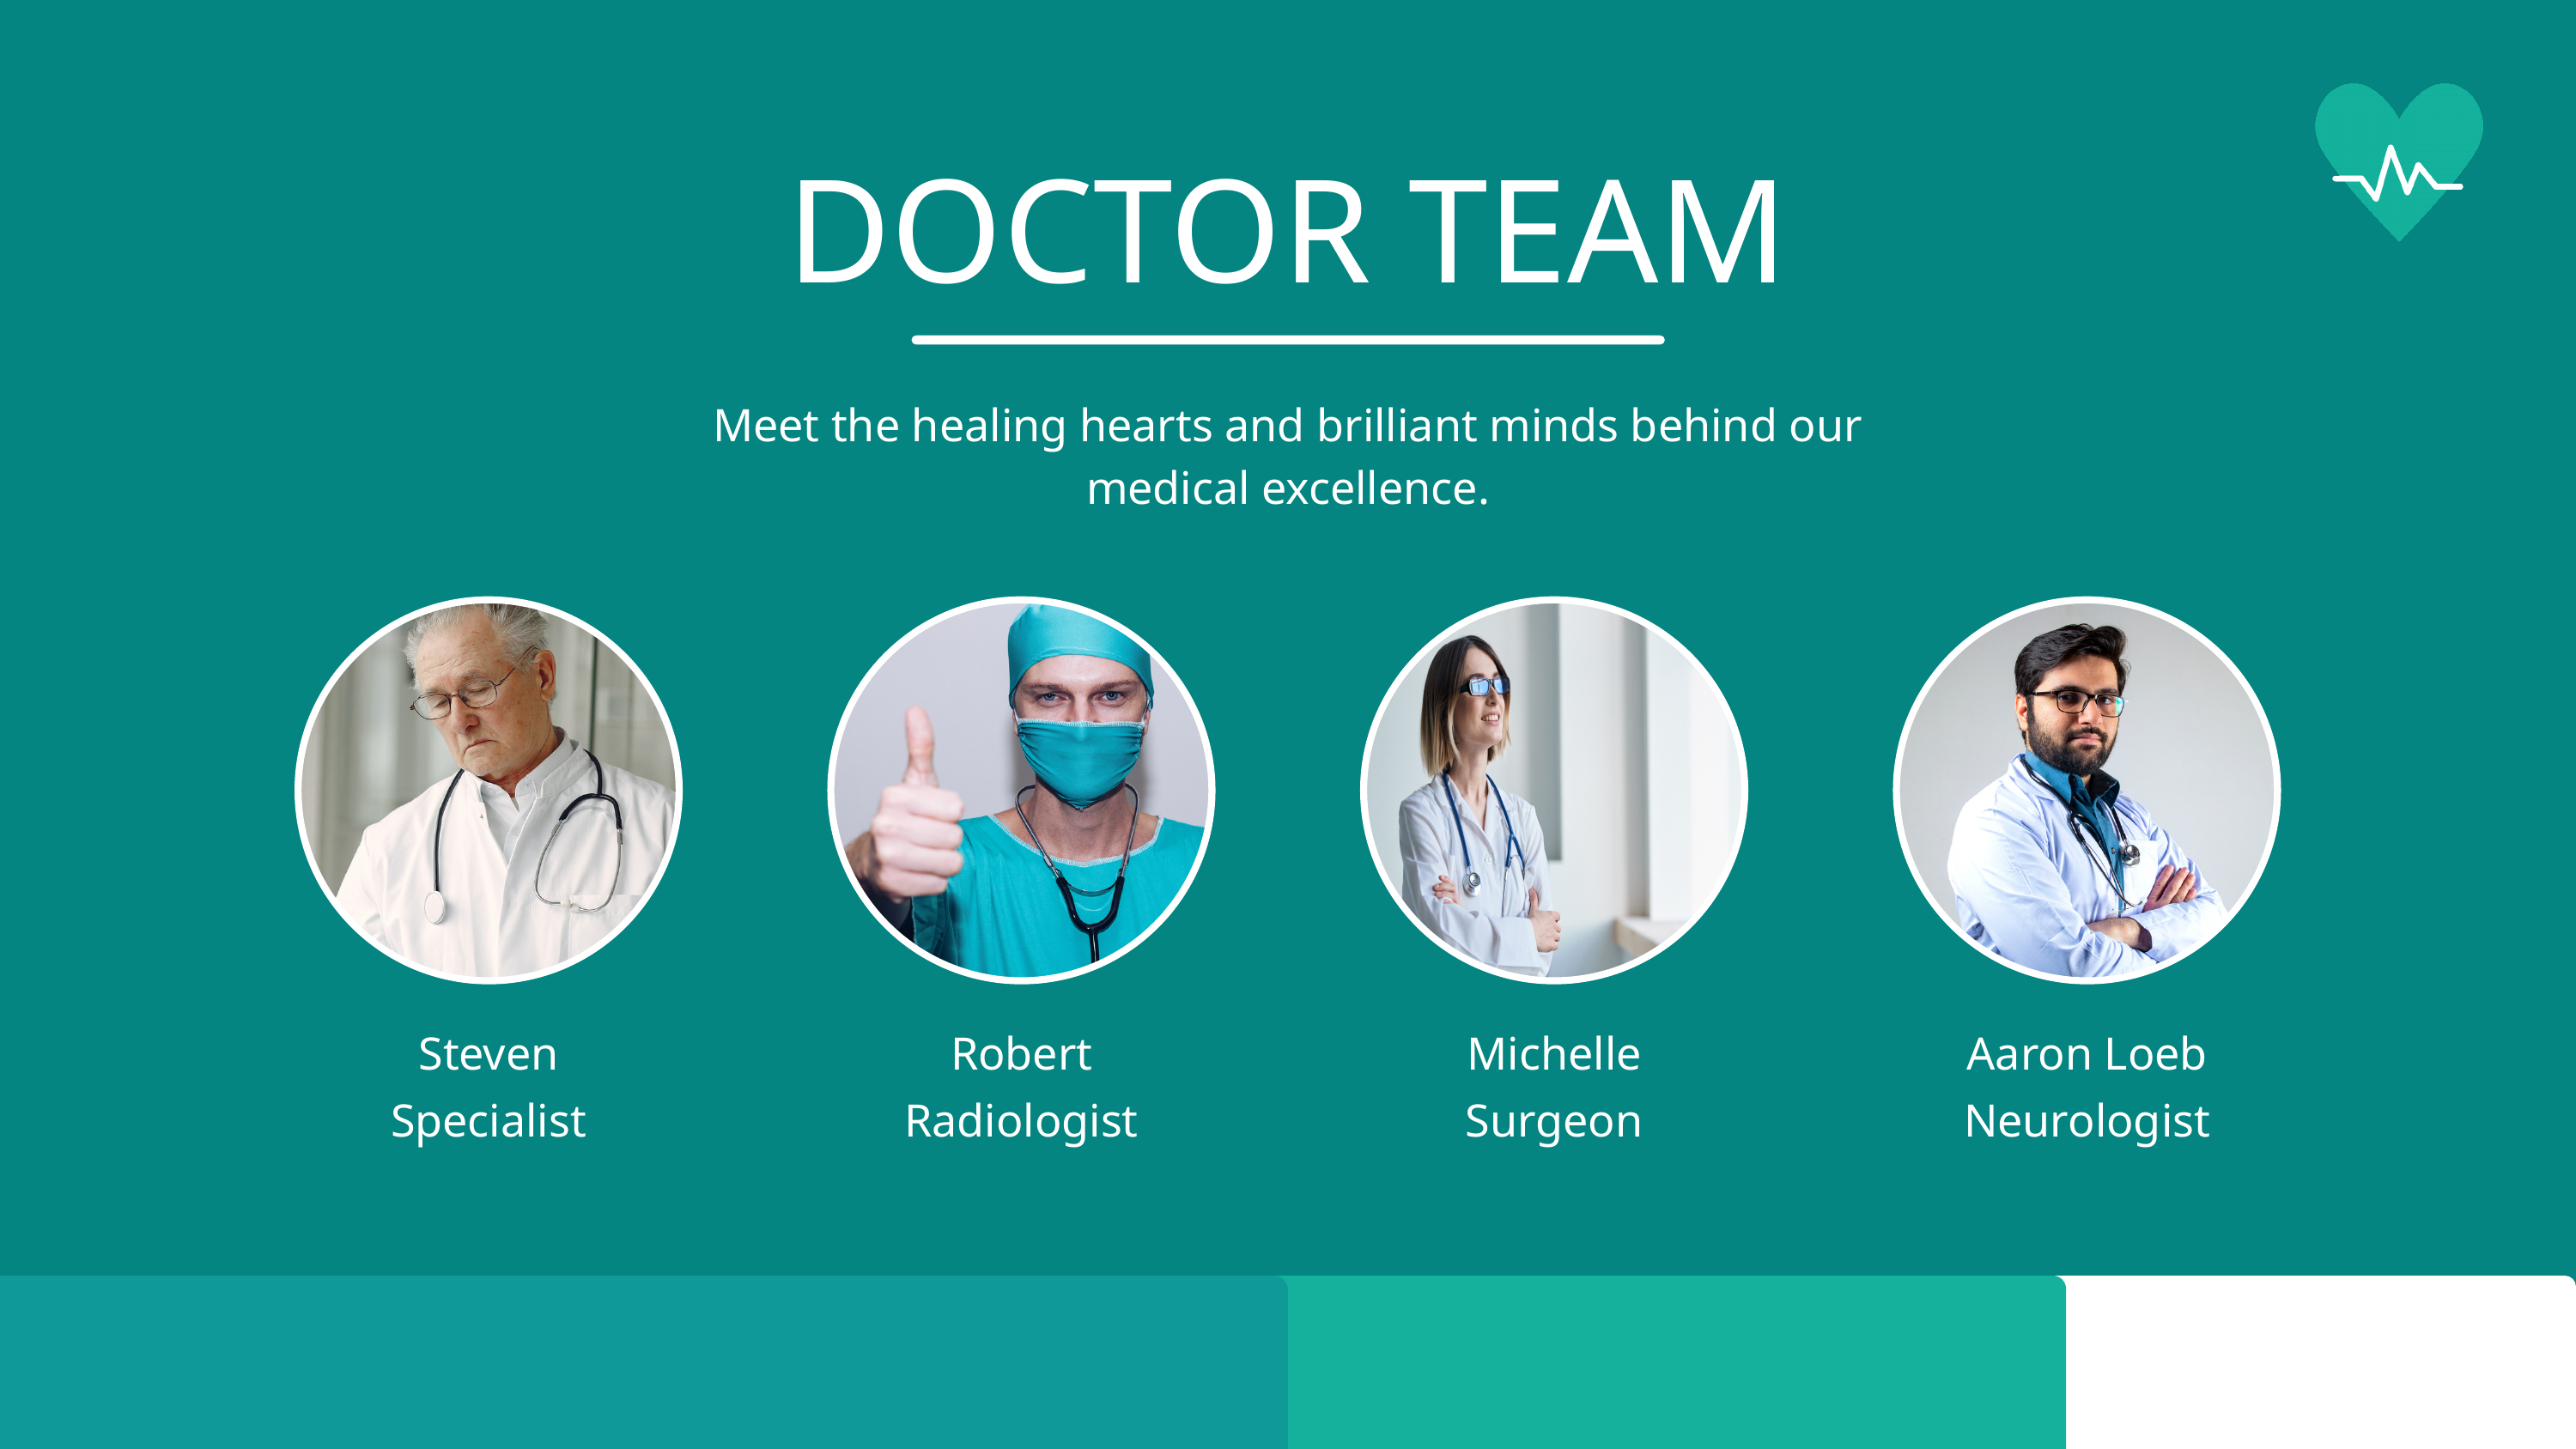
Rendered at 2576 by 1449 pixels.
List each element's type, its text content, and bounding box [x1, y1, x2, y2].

text_box Michelle [1382, 1016, 1726, 1079]
text_box Aaron Loeb [1916, 1016, 2259, 1079]
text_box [289, 591, 688, 989]
text_box [2306, 59, 2493, 242]
text_box Neurologist [1916, 1083, 2259, 1147]
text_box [0, 1275, 1289, 1449]
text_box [1289, 1275, 2067, 1449]
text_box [823, 591, 1221, 989]
text_box Robert [850, 1016, 1194, 1079]
text_box Surgeon [1382, 1083, 1726, 1147]
text_box Steven [317, 1016, 660, 1079]
text_box Radiologist [850, 1083, 1194, 1147]
text_box Specialist [317, 1083, 660, 1147]
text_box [2069, 1275, 2576, 1449]
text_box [911, 335, 1666, 345]
text_box Meet the healing hearts and brilliant minds behind our medical excellence. [671, 387, 1905, 513]
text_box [1888, 591, 2287, 989]
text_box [1355, 591, 1753, 989]
text_box DOCTOR TEAM [755, 158, 1821, 312]
